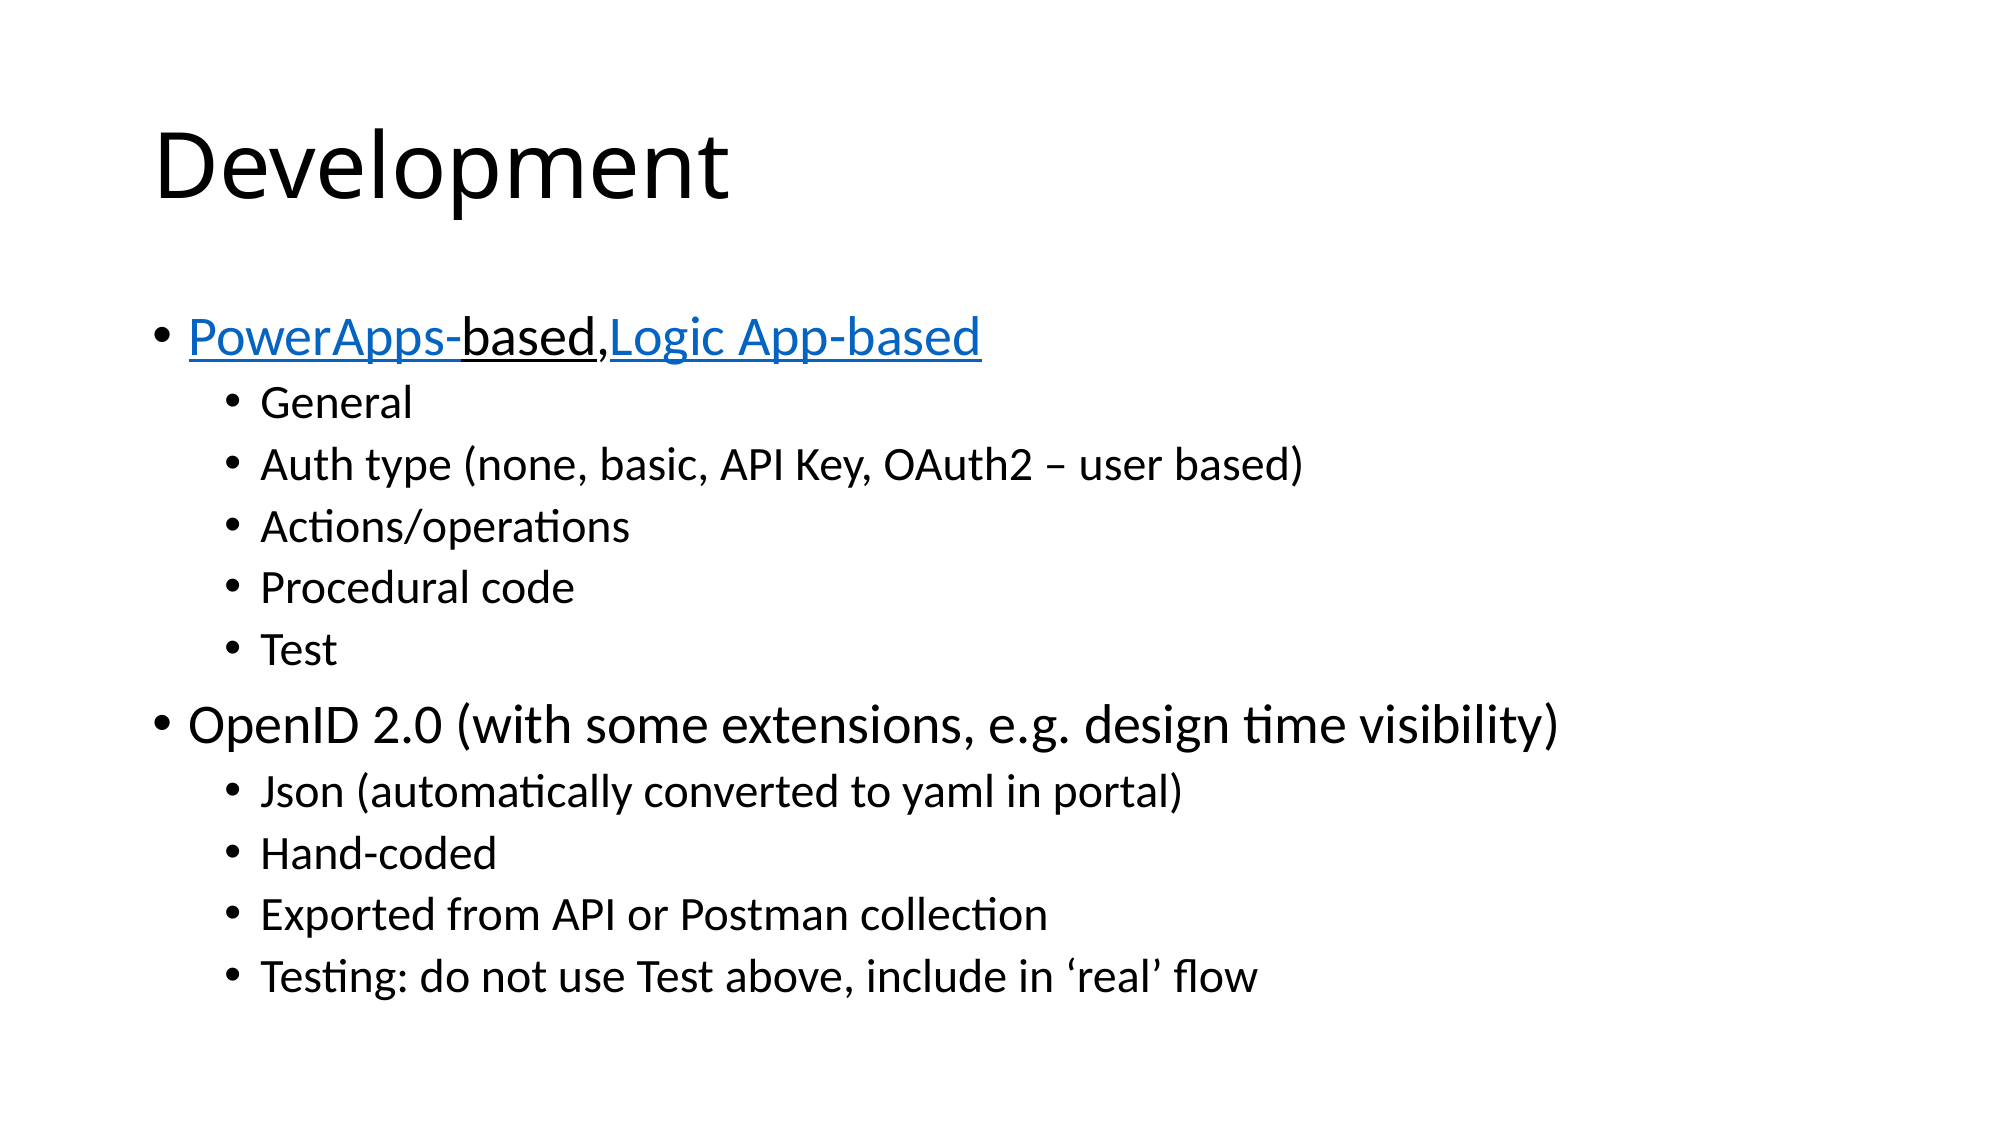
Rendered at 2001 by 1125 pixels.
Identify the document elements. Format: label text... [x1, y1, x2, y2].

title Development [137, 59, 1863, 278]
list PowerApps-based,Logic App-based General Auth type (none, basic, API Key, OAuth2 – user based) Actions/operations Procedural code Test OpenID 2.0 (with some extensions, e.g. design time visibility) Json (automatically converted to yaml in portal) Hand-coded Exported from API or Postman collection Testing: do not use Test above, include in ‘real’ flow [137, 299, 1863, 1014]
